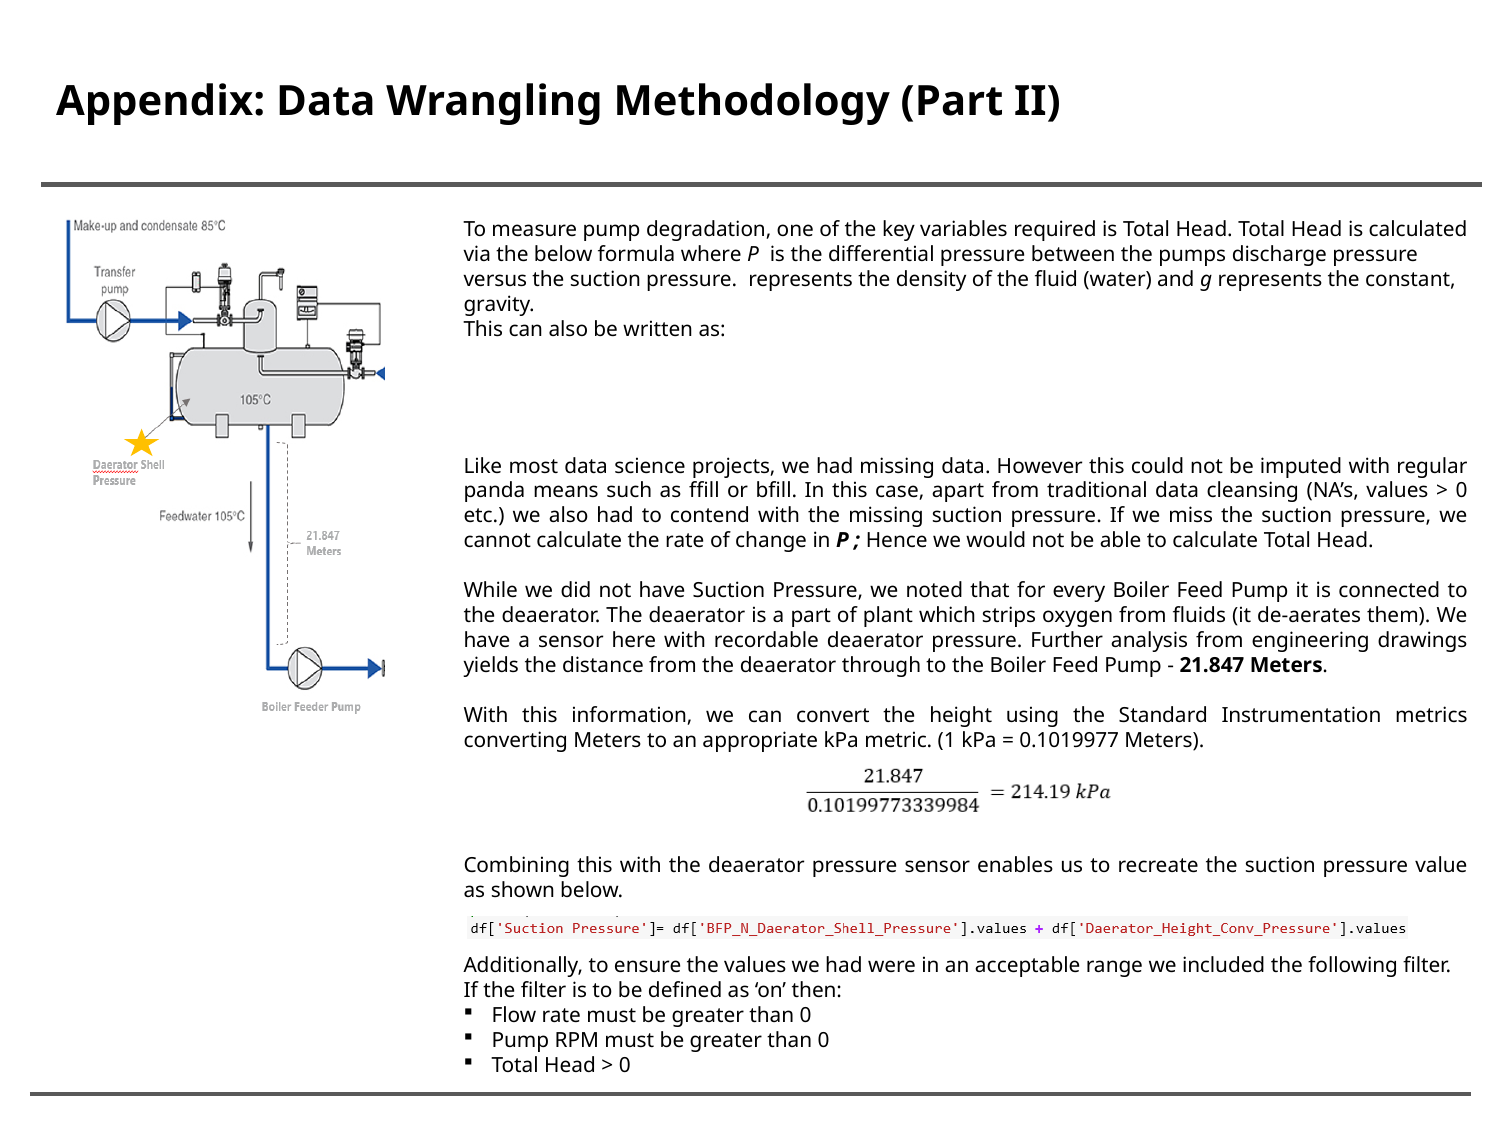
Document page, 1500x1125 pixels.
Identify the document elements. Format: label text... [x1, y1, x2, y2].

picture [466, 916, 1408, 939]
text_box Appendix: Data Wrangling Methodology (Part II) [41, 66, 1500, 132]
text_box Like most data science projects, we had missing data. However this could not be imputed with regular panda means such as ffill or bfill. In this case, apart from traditional data cleansing (NA’s, values > 0 etc.) we also had to contend with the missing suction pressure. If we miss the suction pressure, we cannot calculate the rate of change in P ; Hence we would not be able to calculate Total Head. While we did not have Suction Pressure, we noted that for every Boiler Feed Pump it is connected to the deaerator. The deaerator is a part of plant which strips oxygen from fluids (it de-aerates them). We have a sensor here with recordable deaerator pressure. Further analysis from engineering drawings yields the distance from the deaerator through to the Boiler Feed Pump - 21.847 Meters. With this information, we can convert the height using the Standard Instrumentation metrics converting Meters to an appropriate kPa metric. (1 kPa = 0.1019977 Meters). Combining this with the deaerator pressure sensor enables us to recreate the suction pressure value as shown below. Additionally, to ensure the values we had were in an acceptable range we included the following filter. If the filter is to be defined as ‘on’ then: Flow rate must be greater than 0 Pump RPM must be greater than 0 Total Head > 0 [448, 444, 1483, 1085]
picture [791, 749, 1126, 816]
picture [40, 196, 405, 729]
